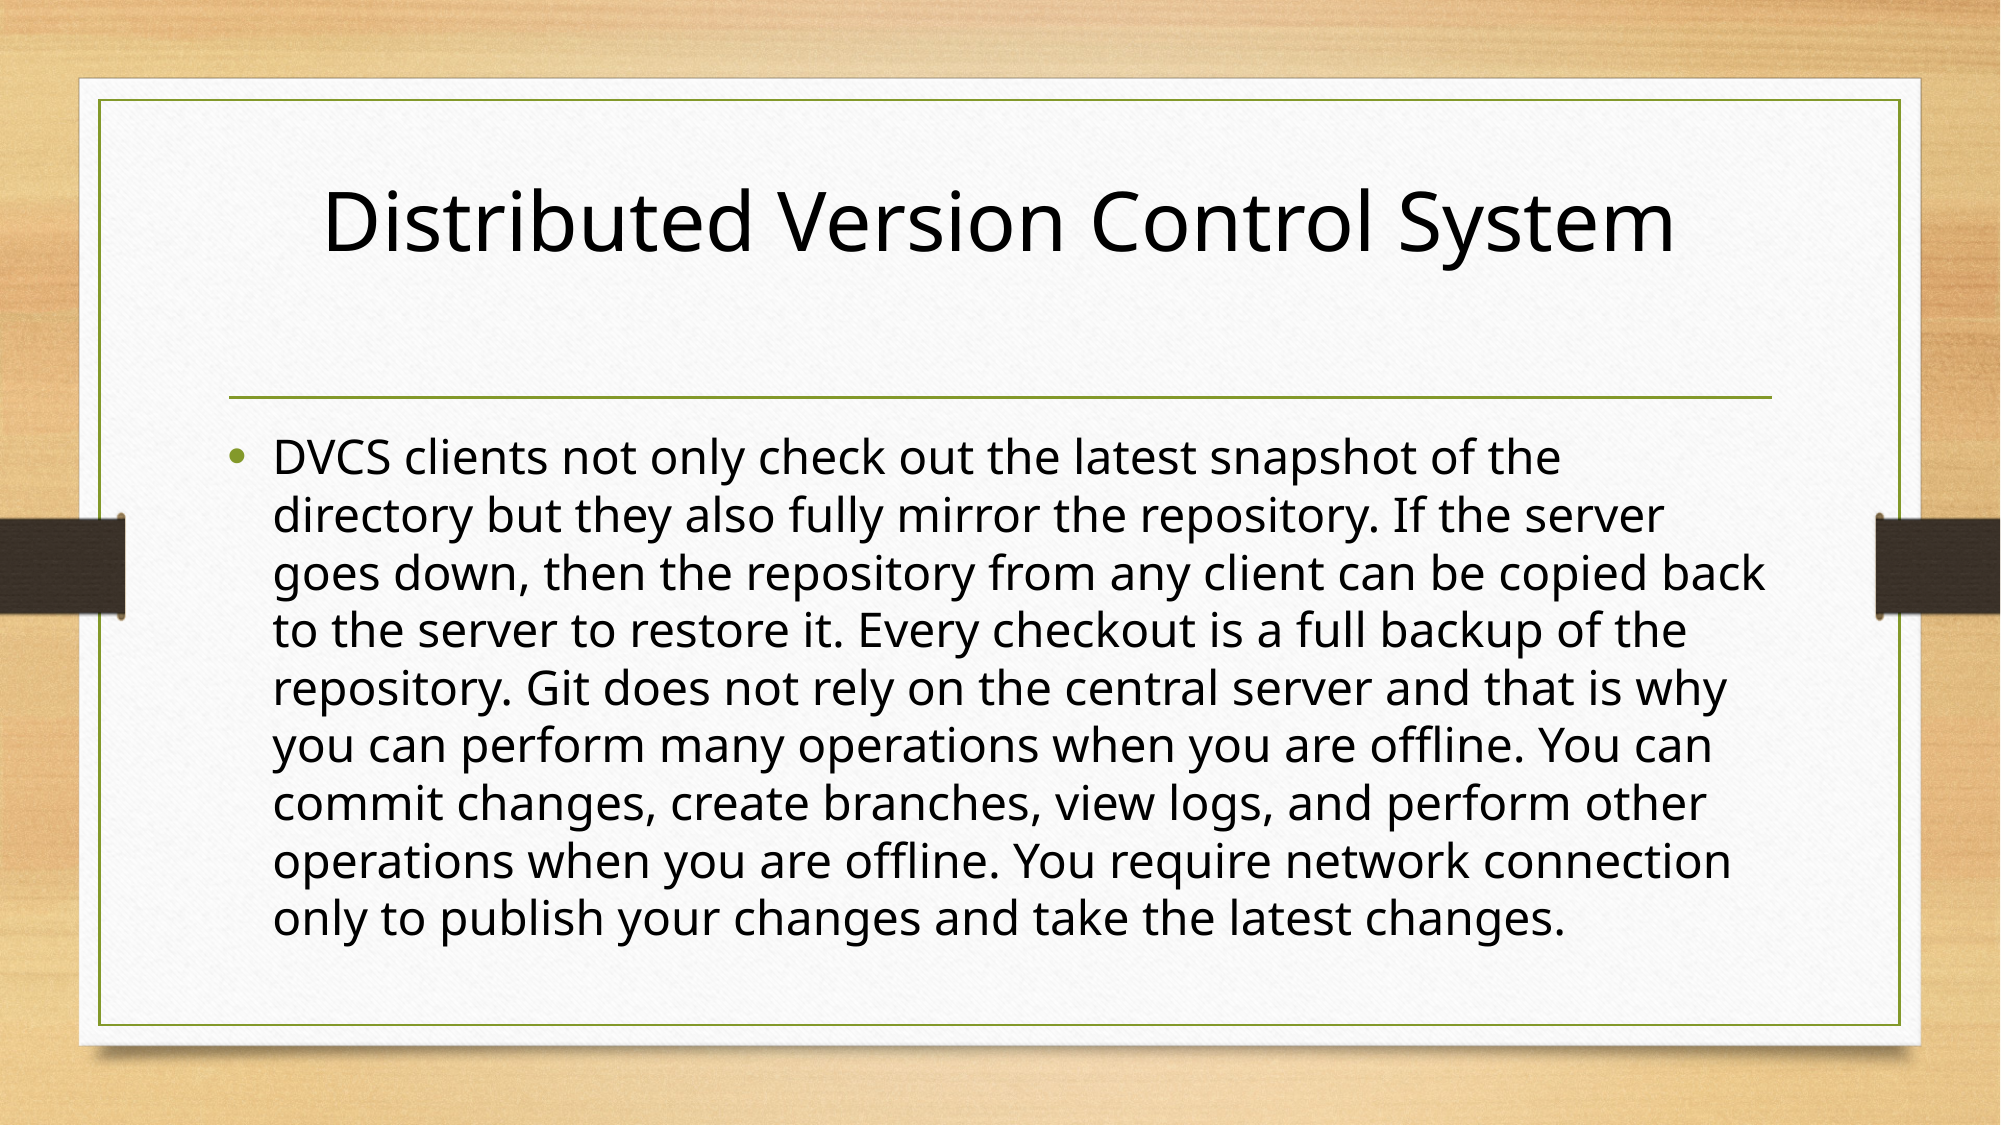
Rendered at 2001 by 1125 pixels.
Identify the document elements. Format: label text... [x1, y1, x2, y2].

picture [0, 0, 2001, 1125]
title Distributed Version Control System [212, 161, 1788, 375]
list DVCS clients not only check out the latest snapshot of the directory but they also fully mirror the repository. If the server goes down, then the repository from any client can be copied back to the server to restore it. Every checkout is a full backup of the repository. Git does not rely on the central server and that is why you can perform many operations when you are offline. You can commit changes, create branches, view logs, and perform other operations when you are offline. You require network connection only to publish your changes and take the latest changes. [212, 419, 1788, 964]
